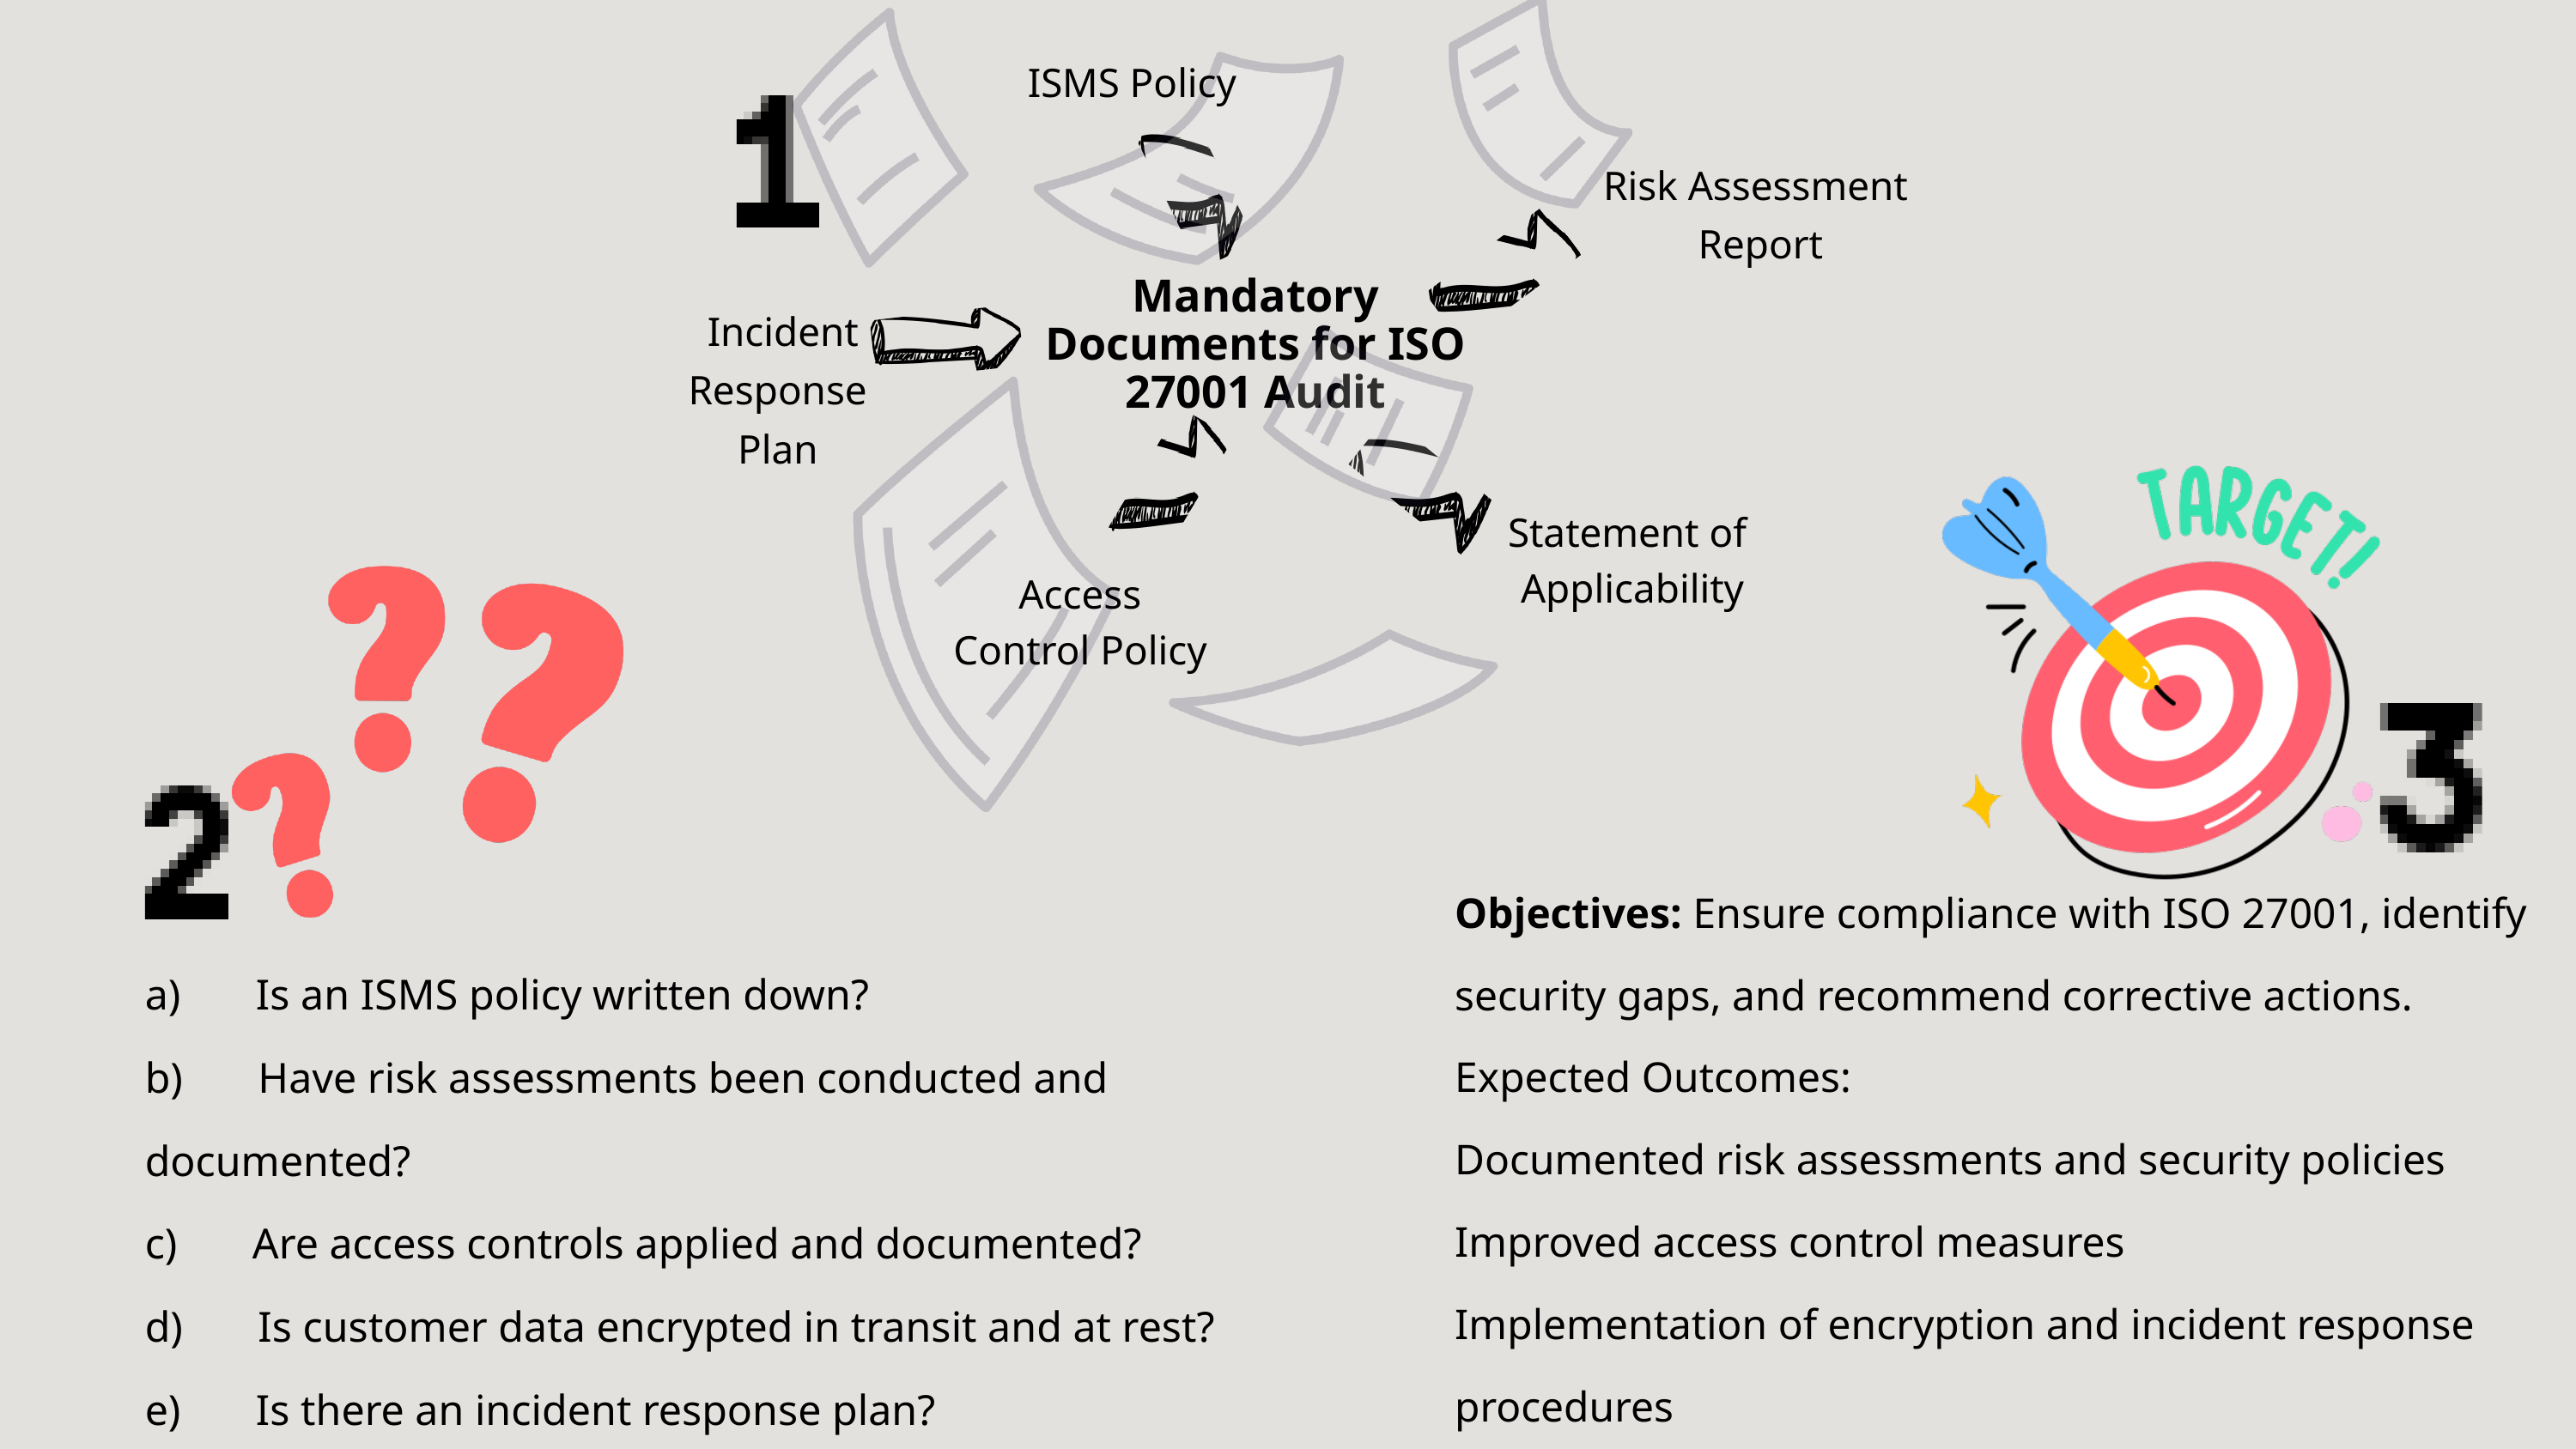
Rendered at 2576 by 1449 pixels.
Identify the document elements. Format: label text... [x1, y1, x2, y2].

text_box Incident Response Plan [664, 295, 891, 472]
text_box Objectives: Ensure compliance with ISO 27001, identify security gaps, and recommend corrective actions. Expected Outcomes: Documented risk assessments and security policies Improved access control measures Implementation of encryption and incident response procedures [1455, 853, 2534, 1430]
text_box ISMS Policy [1001, 26, 1242, 106]
text_box [736, 95, 791, 227]
text_box Risk Assessment Report [1599, 150, 1912, 267]
text_box [2380, 703, 2482, 852]
text_box a) Is an ISMS policy written down? b) Have risk assessments been conducted and documented? c) Are access controls applied and documented? d) Is customer data encrypted in transit and at rest? e) Is there an incident response plan? [144, 935, 1332, 1434]
text_box Statement of Applicability [1503, 500, 1762, 611]
text_box [228, 566, 623, 918]
text_box Access Control Policy [946, 561, 1214, 674]
text_box [791, 0, 1633, 812]
text_box [1941, 465, 2380, 853]
text_box [144, 785, 228, 919]
